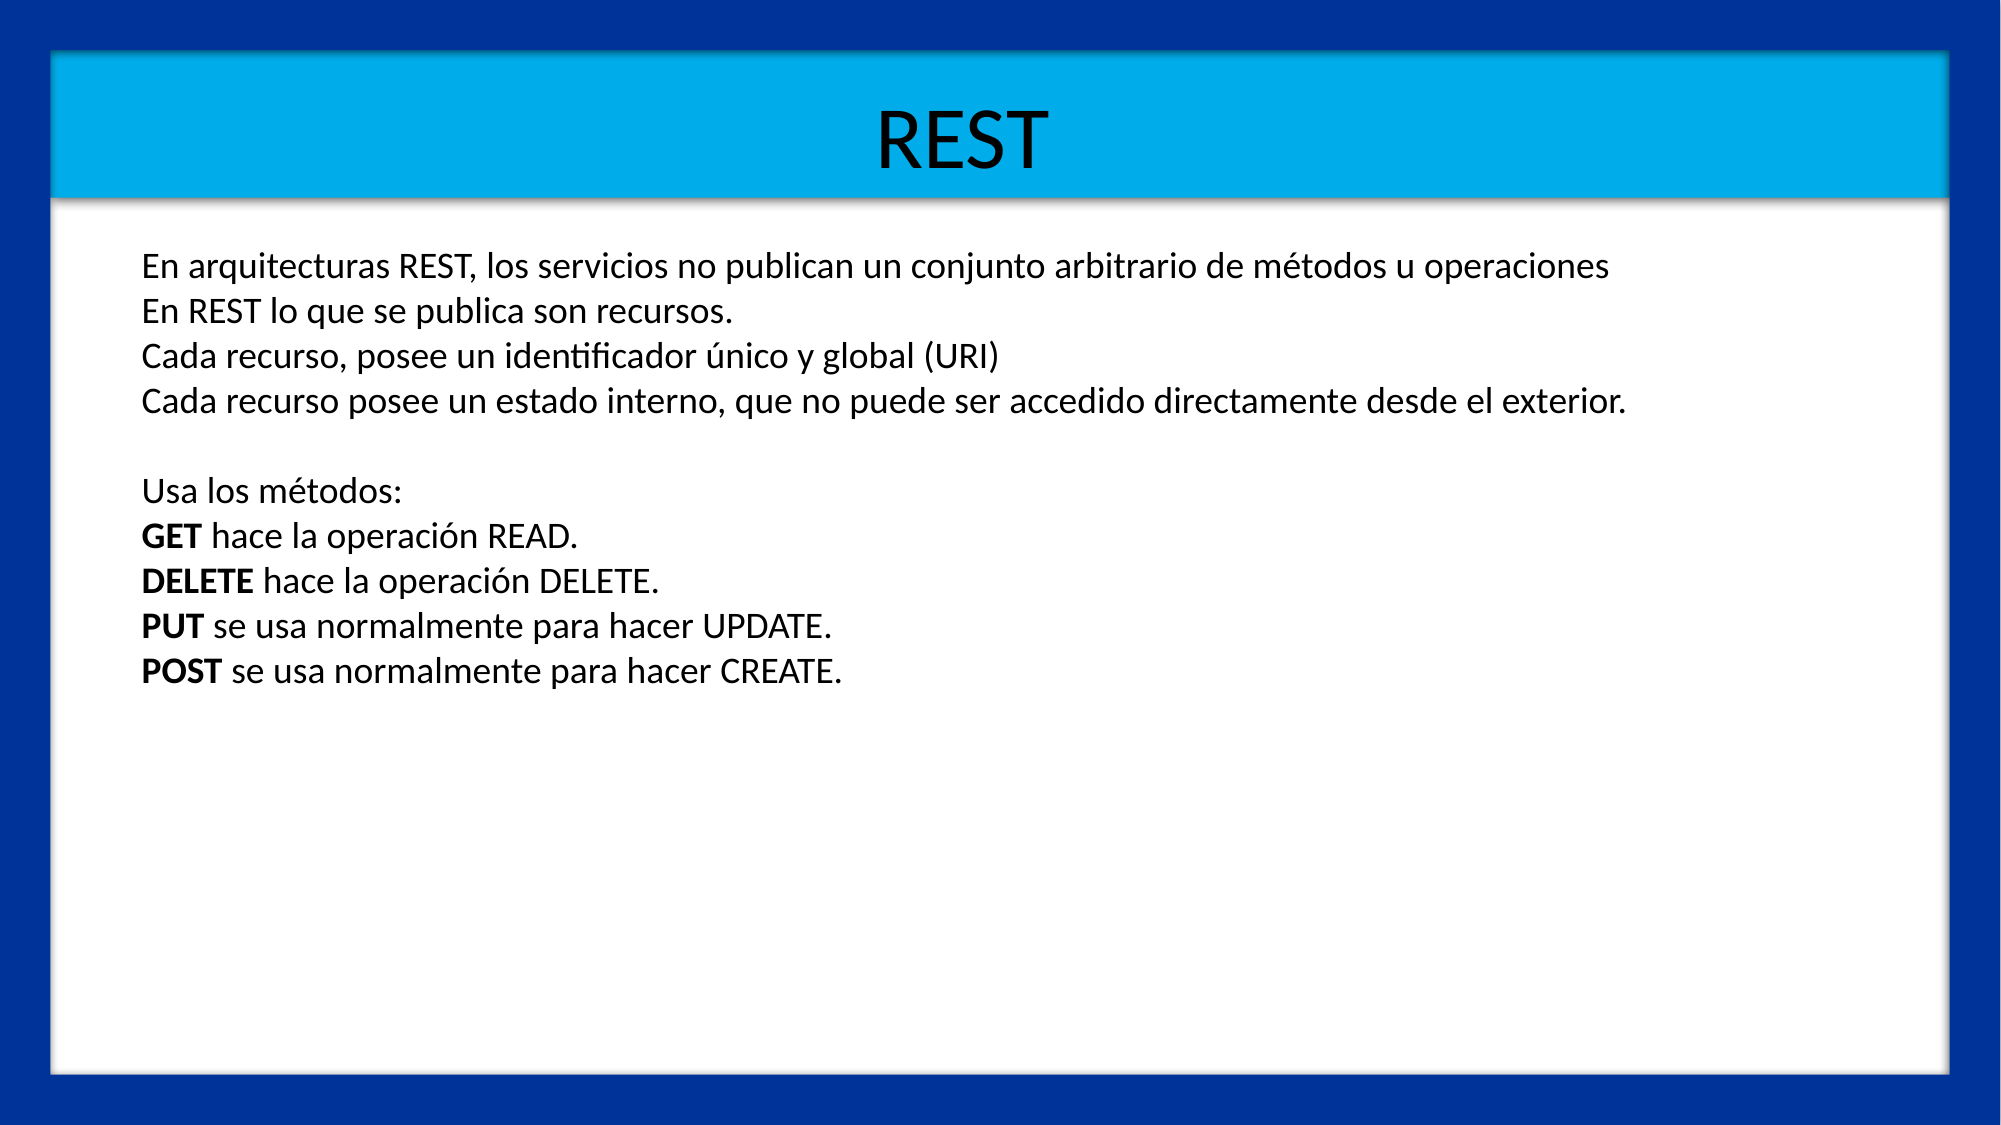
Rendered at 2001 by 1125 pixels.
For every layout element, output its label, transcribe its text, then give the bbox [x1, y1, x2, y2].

text_box REST [385, 72, 1539, 194]
text_box En arquitecturas REST, los servicios no publican un conjunto arbitrario de métodos u operaciones En REST lo que se publica son recursos. Cada recurso, posee un identificador único y global (URI) Cada recurso posee un estado interno, que no puede ser accedido directamente desde el exterior. Usa los métodos: GET hace la operación READ. DELETE hace la operación DELETE. PUT se usa normalmente para hacer UPDATE. POST se usa normalmente para hacer CREATE. [126, 233, 1919, 699]
